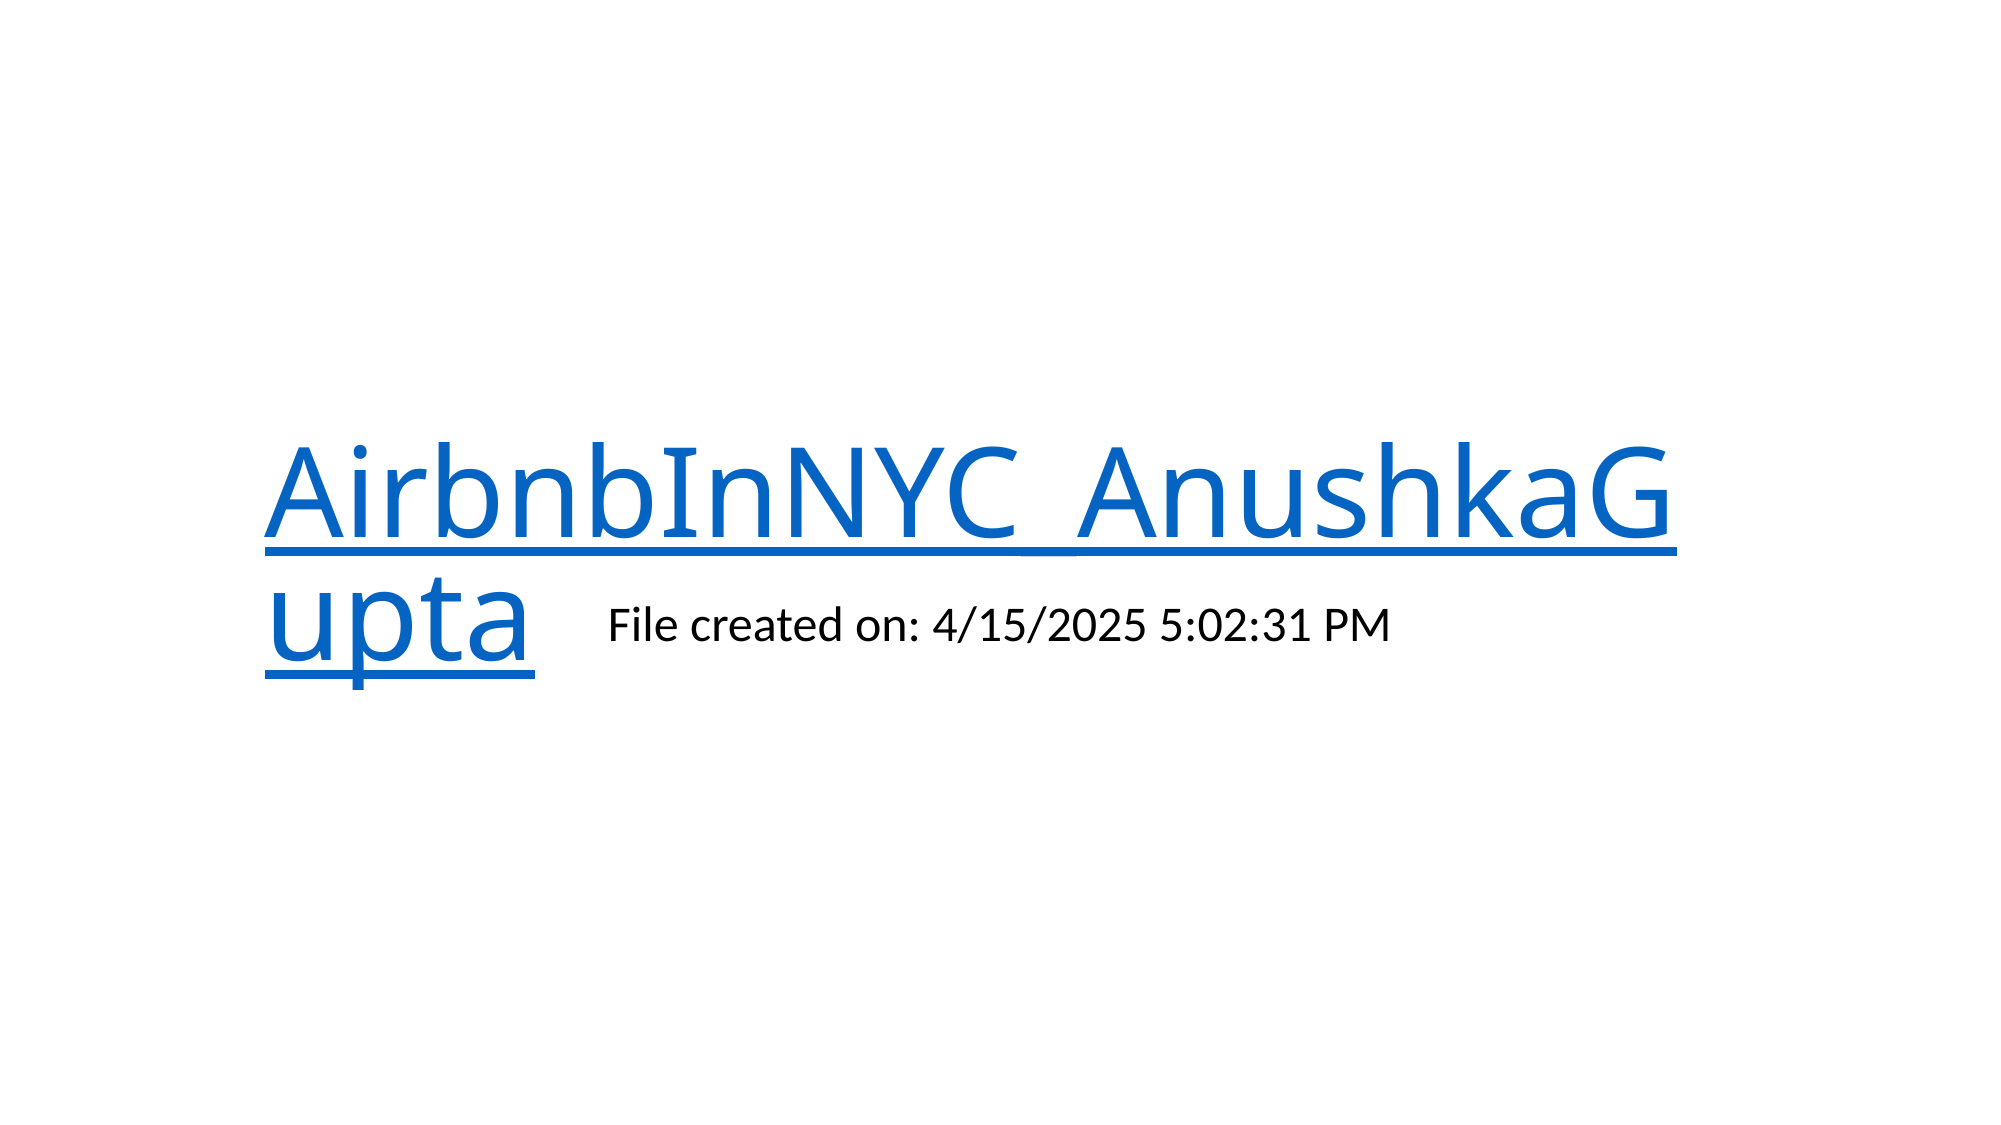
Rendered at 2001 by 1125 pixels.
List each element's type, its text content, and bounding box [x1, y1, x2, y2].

subtitle File created on: 4/15/2025 5:02:31 PM [249, 590, 1750, 863]
title AirbnbInNYC_AnushkaGupta [249, 184, 1750, 576]
